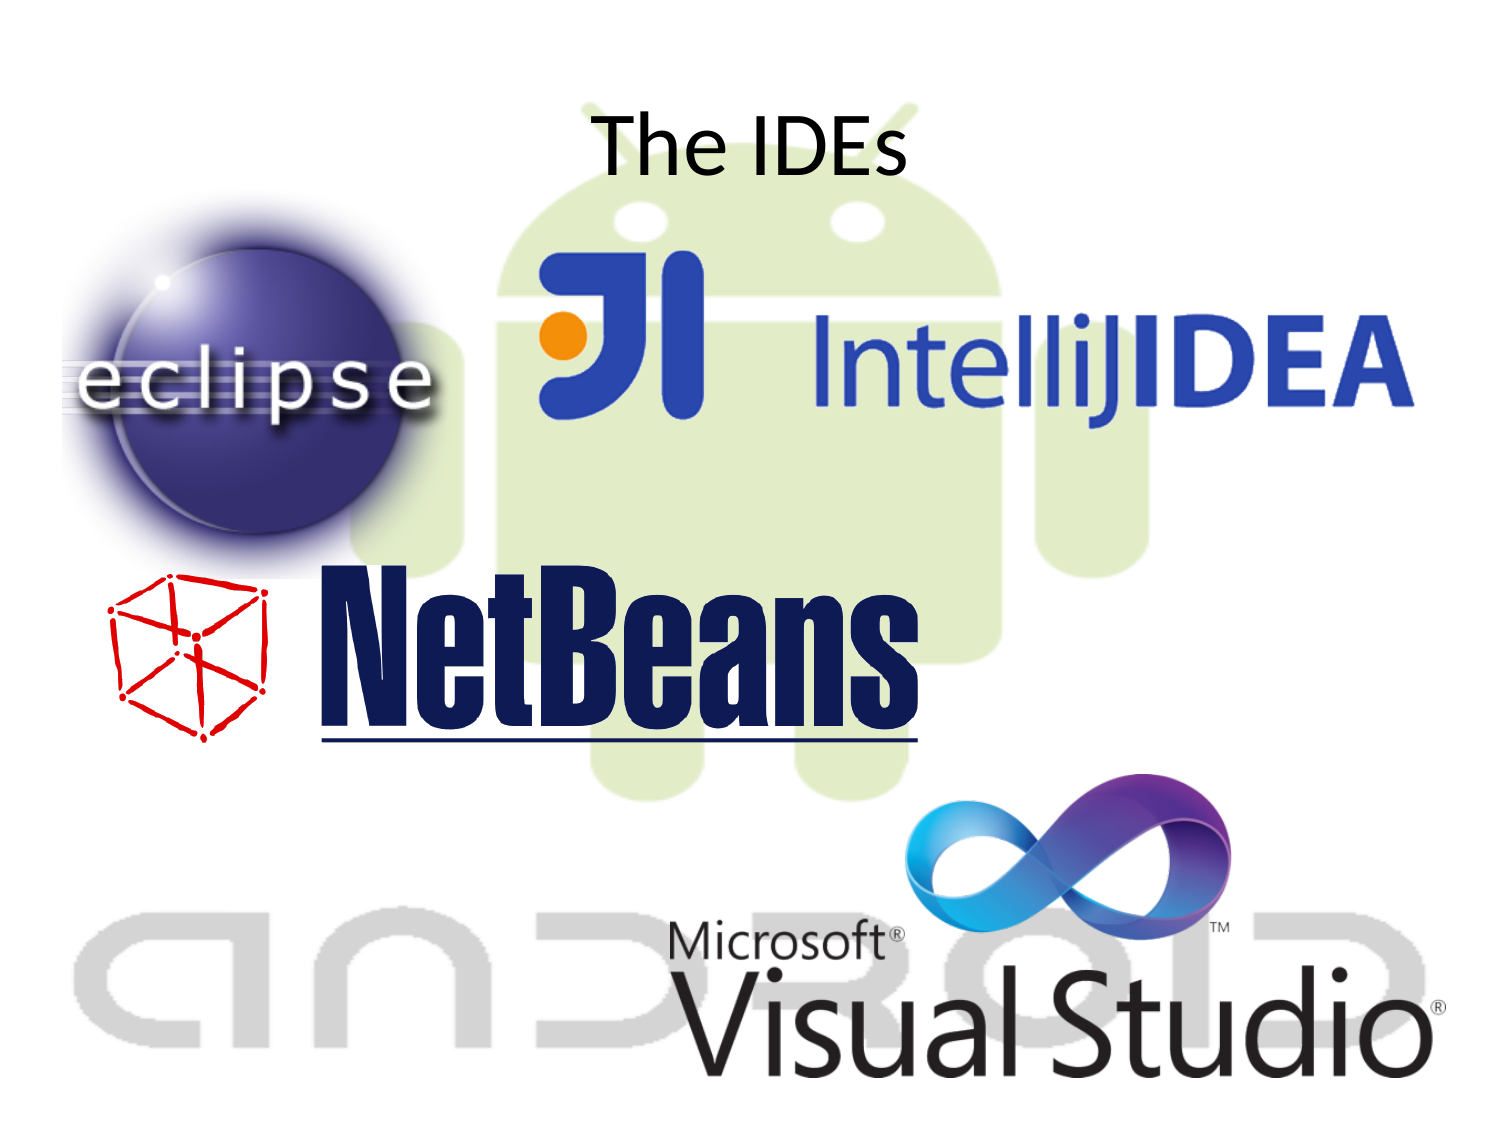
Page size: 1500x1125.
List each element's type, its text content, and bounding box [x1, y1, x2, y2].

picture [512, 249, 1451, 432]
title The IDEs [75, 45, 1425, 233]
picture [670, 774, 1447, 1078]
picture [62, 187, 919, 743]
